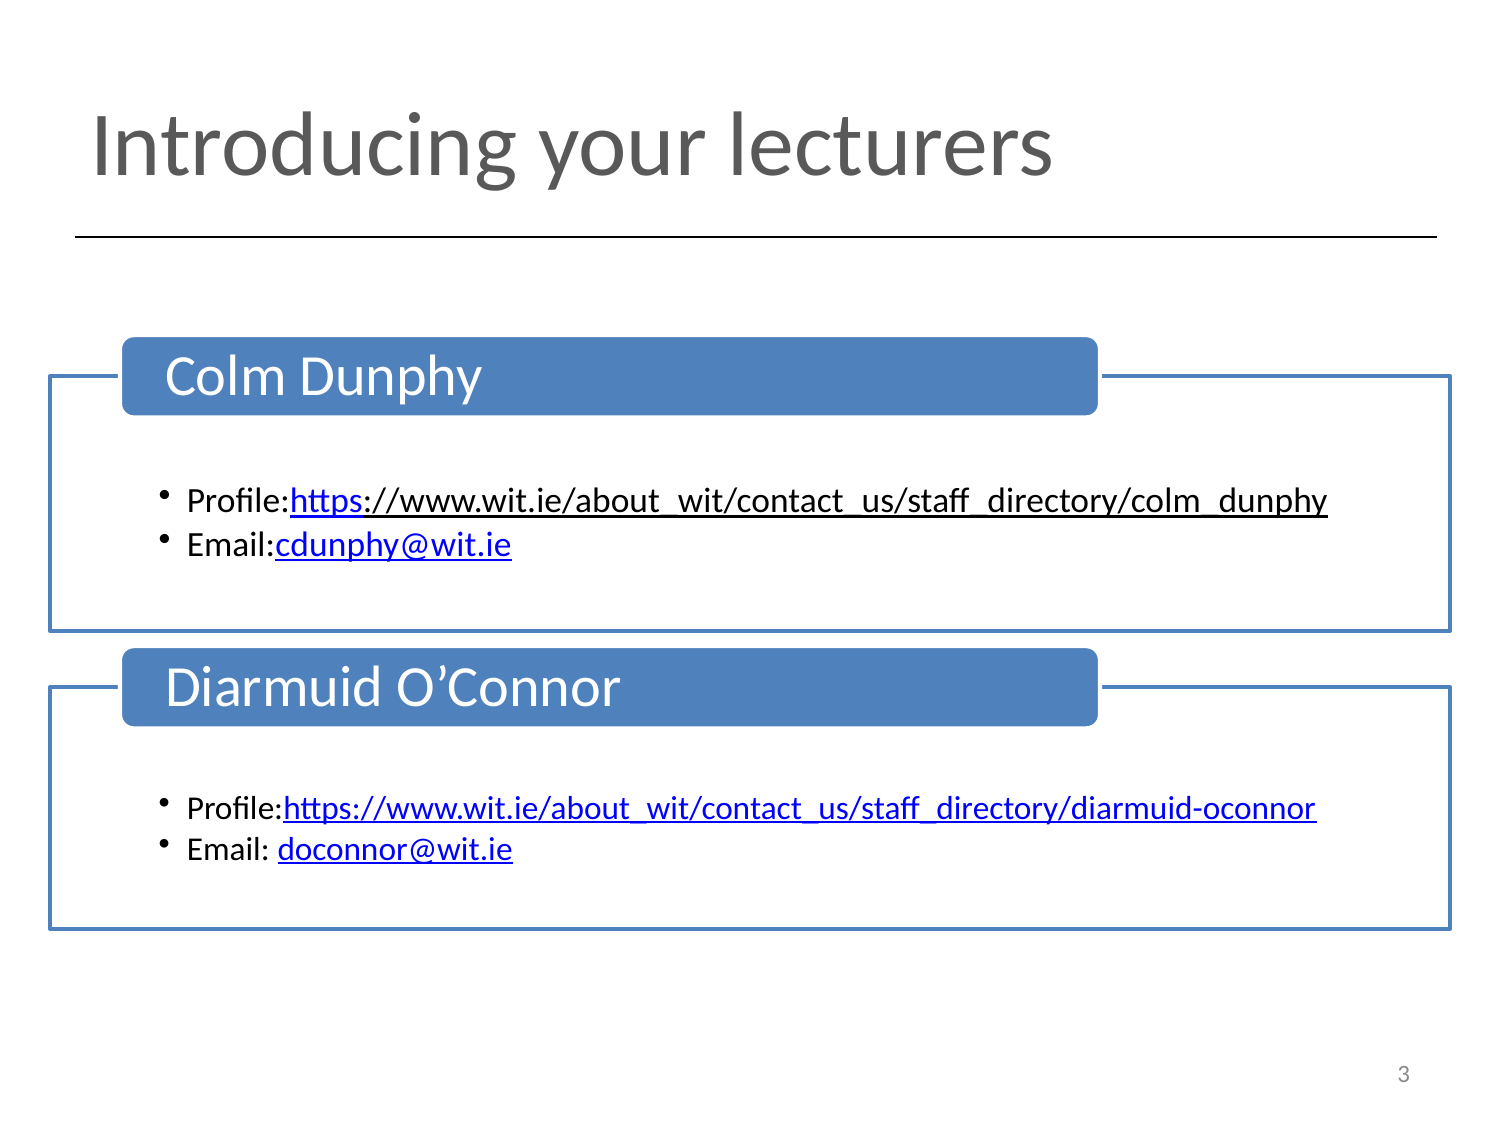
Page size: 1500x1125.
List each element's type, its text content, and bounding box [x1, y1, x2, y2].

slide_number 3 [1074, 1046, 1425, 1103]
title Introducing your lecturers [75, 45, 1425, 224]
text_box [49, 225, 1451, 1039]
